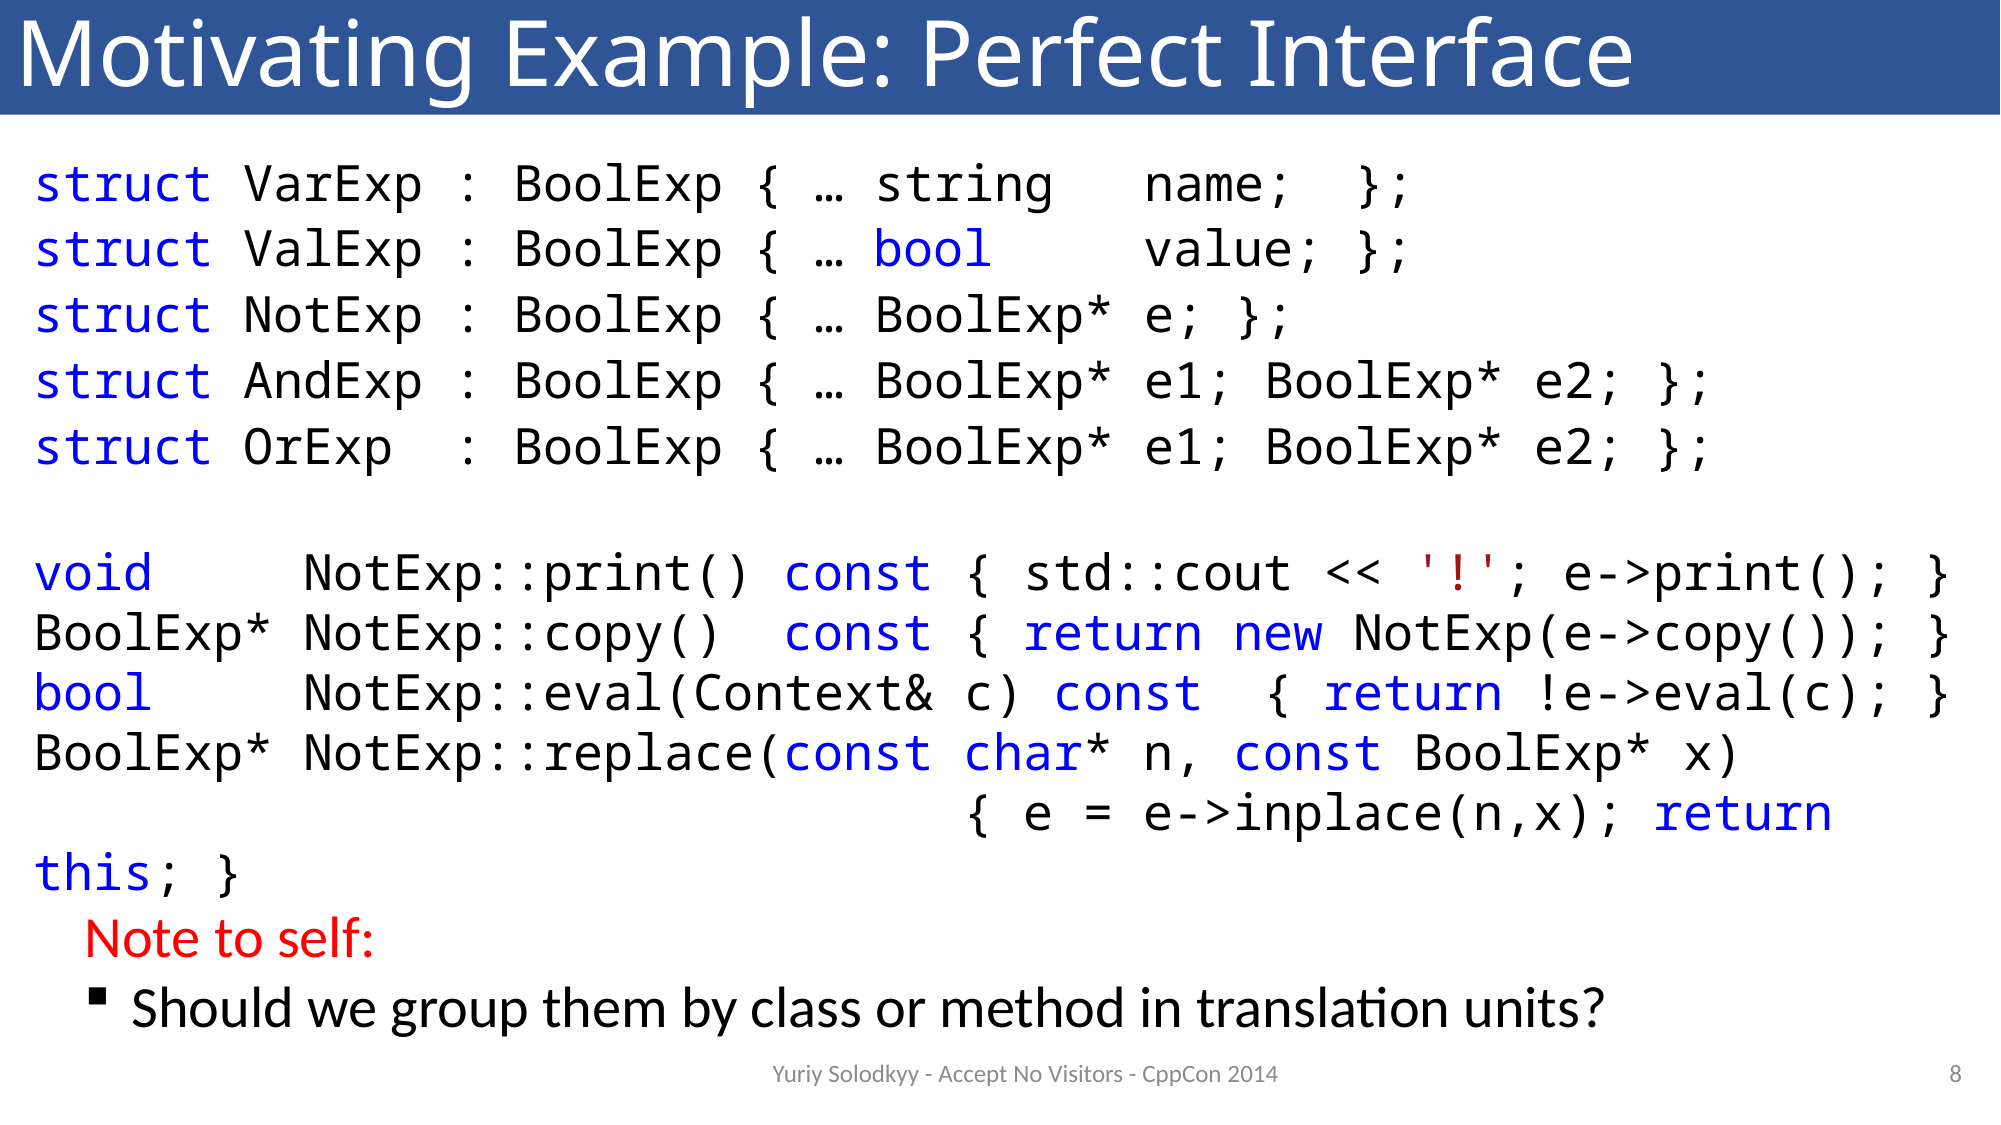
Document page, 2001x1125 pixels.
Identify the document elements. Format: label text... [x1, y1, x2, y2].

footer Yuriy Solodkyy - Accept No Visitors - CppCon 2014 [181, 1046, 1871, 1103]
text_box Note to self: Should we group them by class or method in translation units? [70, 891, 1977, 1046]
title Motivating Example: Perfect Interface [0, 0, 2000, 115]
slide_number 8 [1887, 1042, 1978, 1103]
list struct VarExp : BoolExp { … string name; }; struct ValExp : BoolExp { … bool value; }; struct NotExp : BoolExp { … BoolExp* e; }; struct AndExp : BoolExp { … BoolExp* e1; BoolExp* e2; }; struct OrExp : BoolExp { … BoolExp* e1; BoolExp* e2; }; void NotExp::print() const { std::cout << '!'; e->print(); } BoolExp* NotExp::copy() const { return new NotExp(e->copy()); } bool NotExp::eval(Context& c) const { return !e->eval(c); } BoolExp* NotExp::replace(const char* n, const BoolExp* x) { e = e->inplace(n,x); return this; } [18, 137, 1978, 1025]
